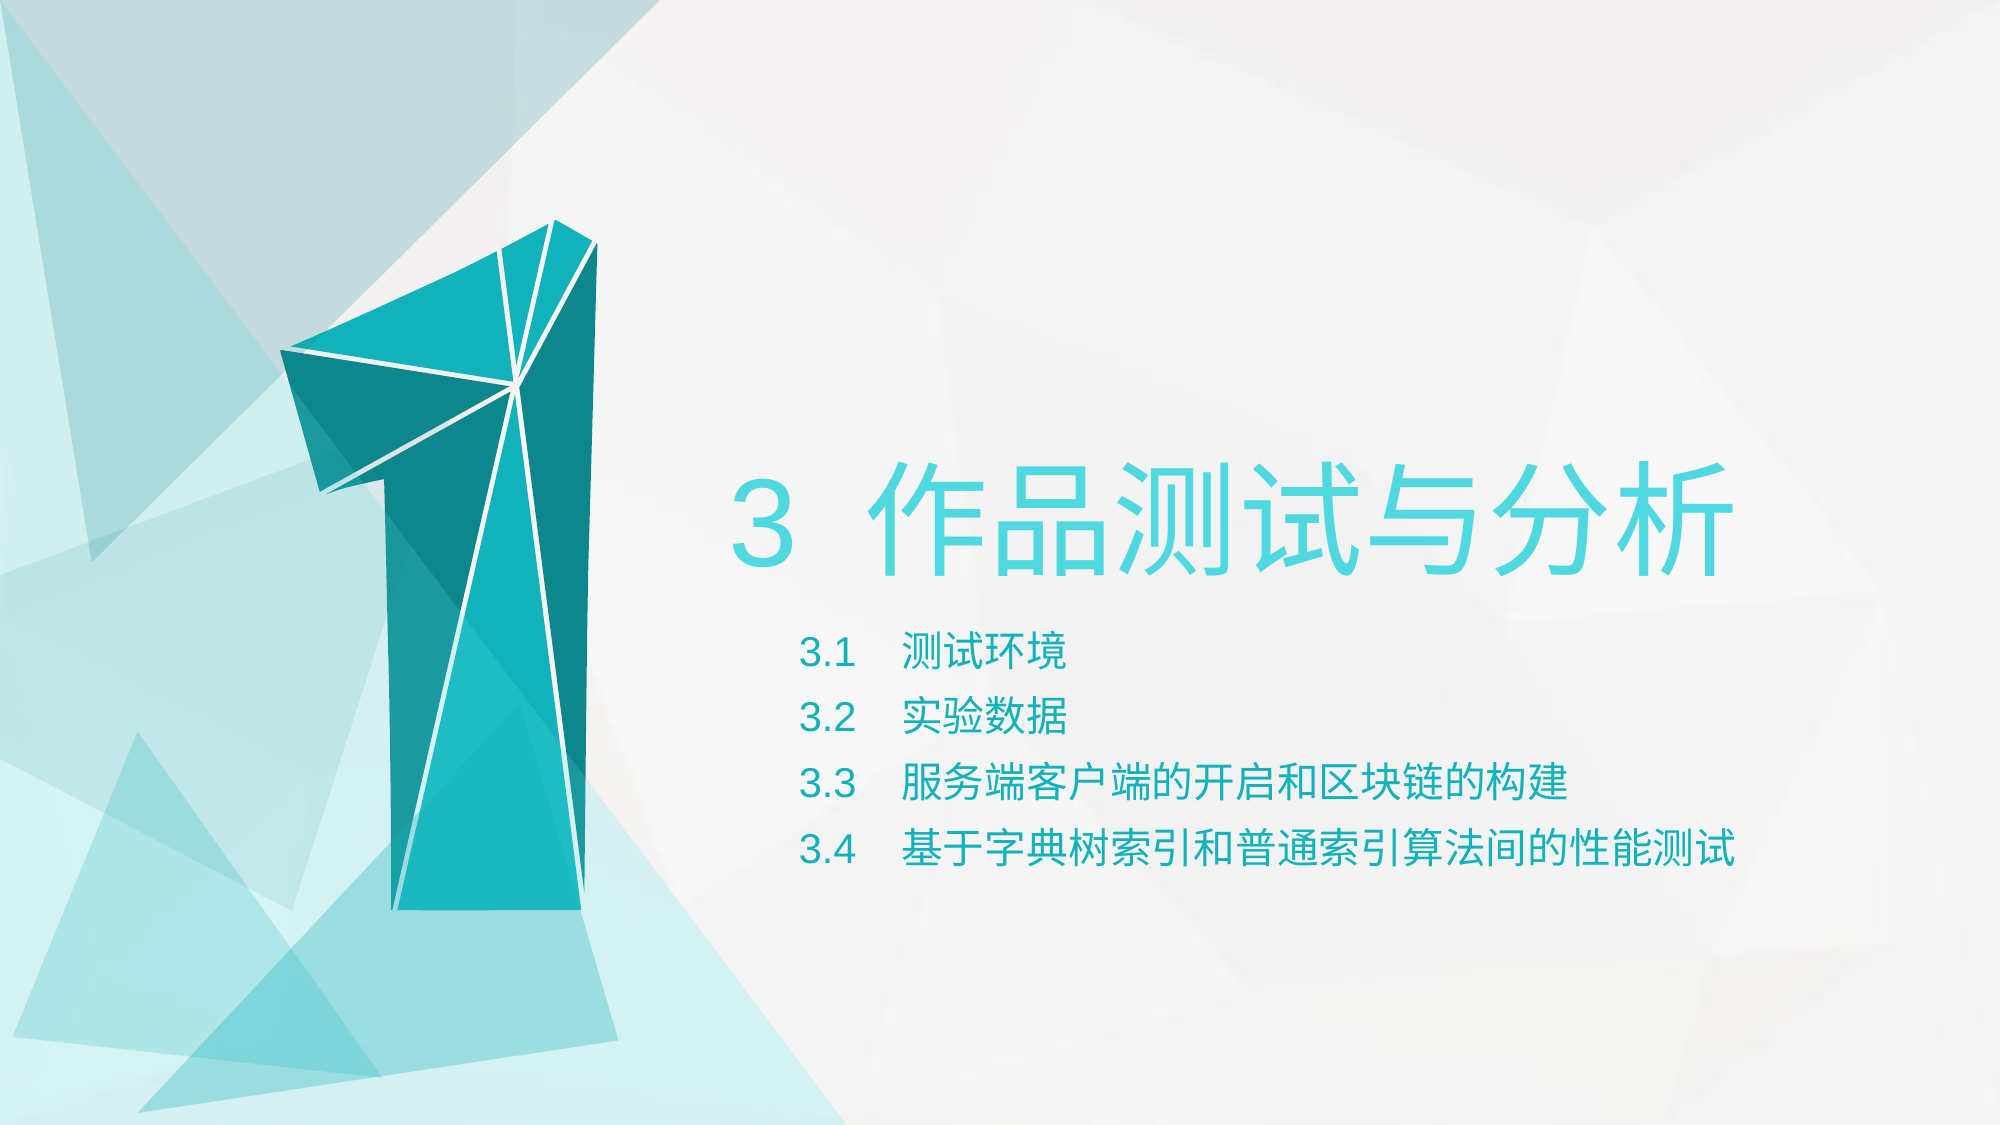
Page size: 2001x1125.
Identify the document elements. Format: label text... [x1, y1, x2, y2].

picture [0, 0, 2001, 1125]
title 3 作品测试与分析 [713, 223, 1758, 601]
list 3.1 测试环境 3.2 实验数据 3.3 服务端客户端的开启和区块链的构建 3.4 基于字典树索引和普通索引算法间的性能测试 [783, 622, 1790, 928]
